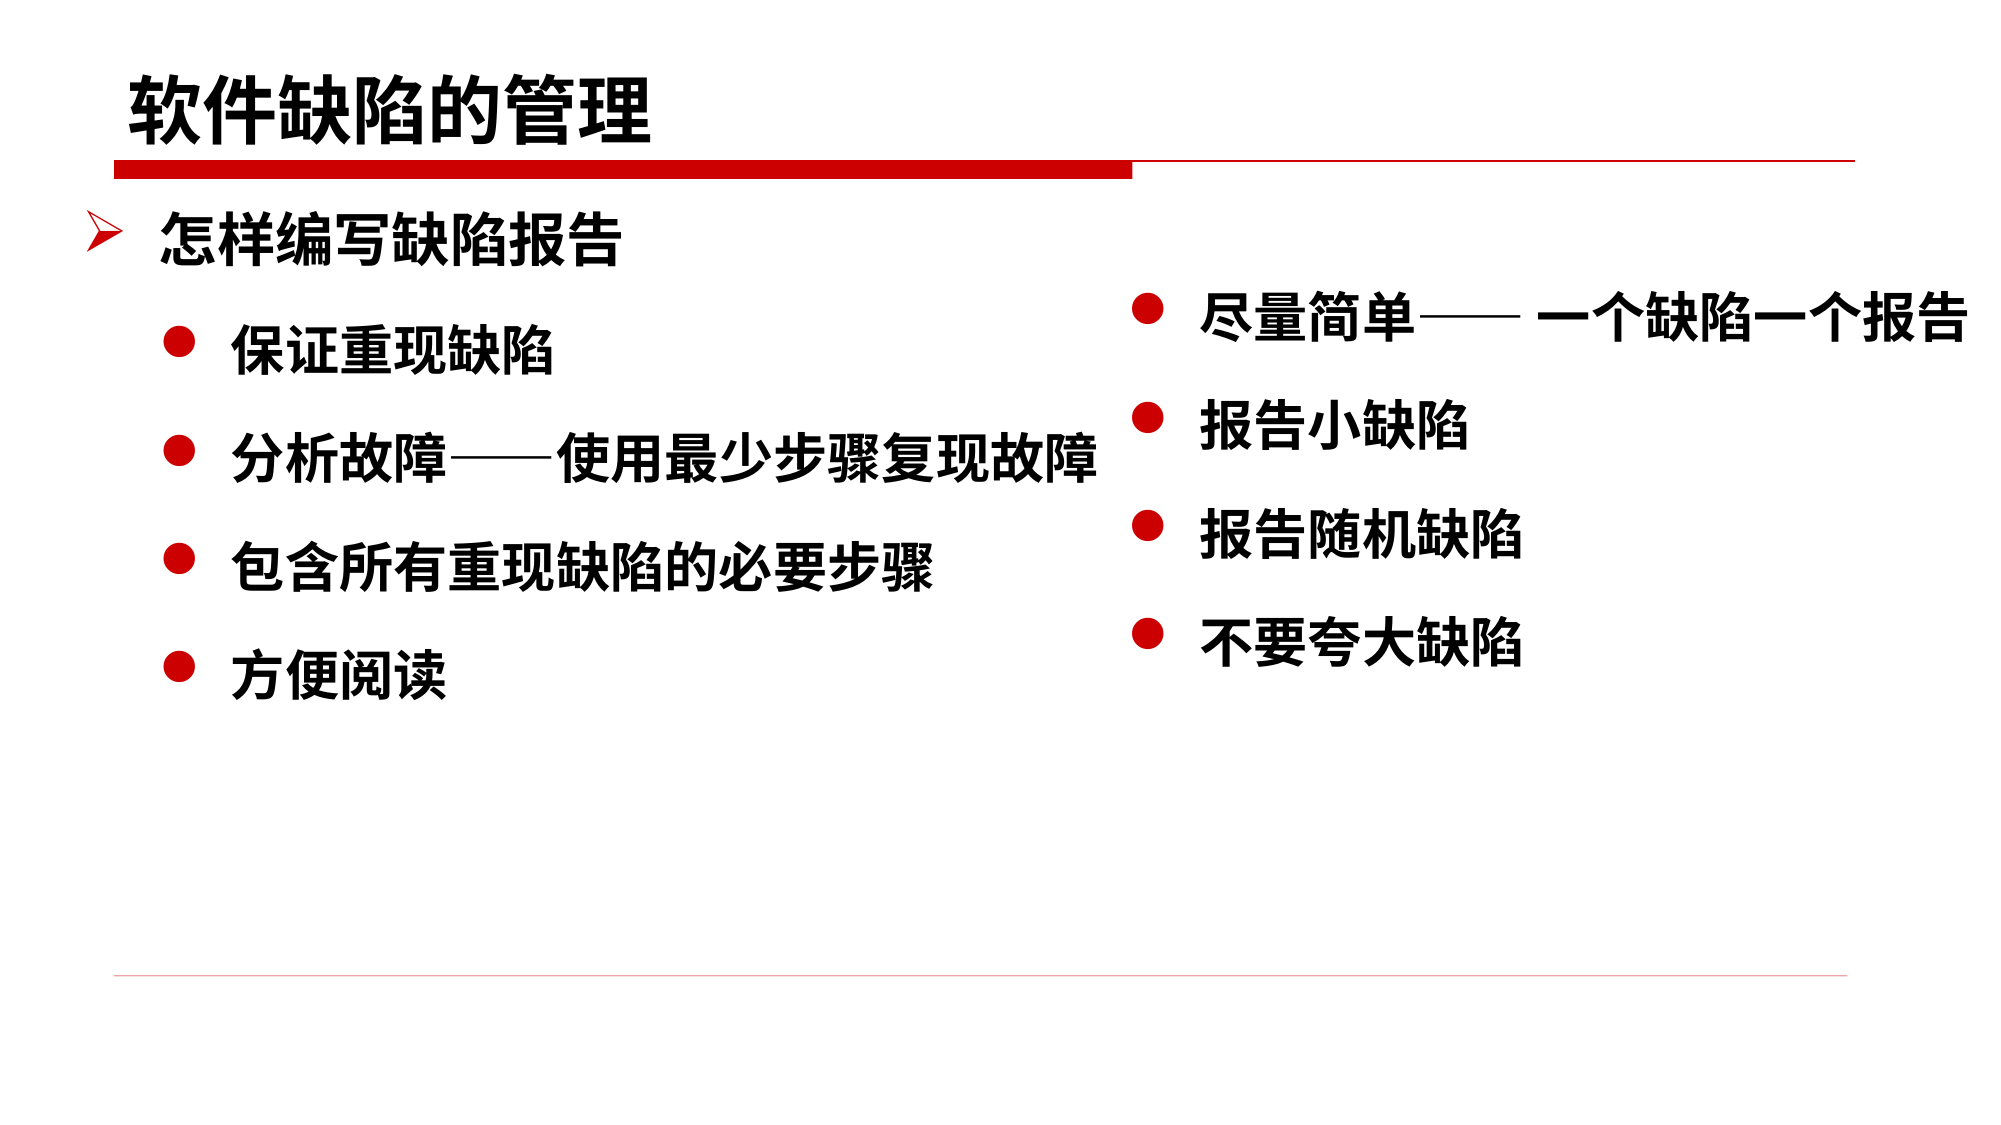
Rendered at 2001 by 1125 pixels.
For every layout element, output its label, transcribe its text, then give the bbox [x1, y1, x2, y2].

text_box 尽量简单—— 一个缺陷一个报告 报告小缺陷 报告随机缺陷 不要夸大缺陷 [1035, 243, 2000, 776]
title 软件缺陷的管理 [112, 42, 1863, 161]
list 怎样编写缺陷报告 保证重现缺陷 分析故障——使用最少步骤复现故障 包含所有重现缺陷的必要步骤 方便阅读 [66, 160, 1817, 861]
